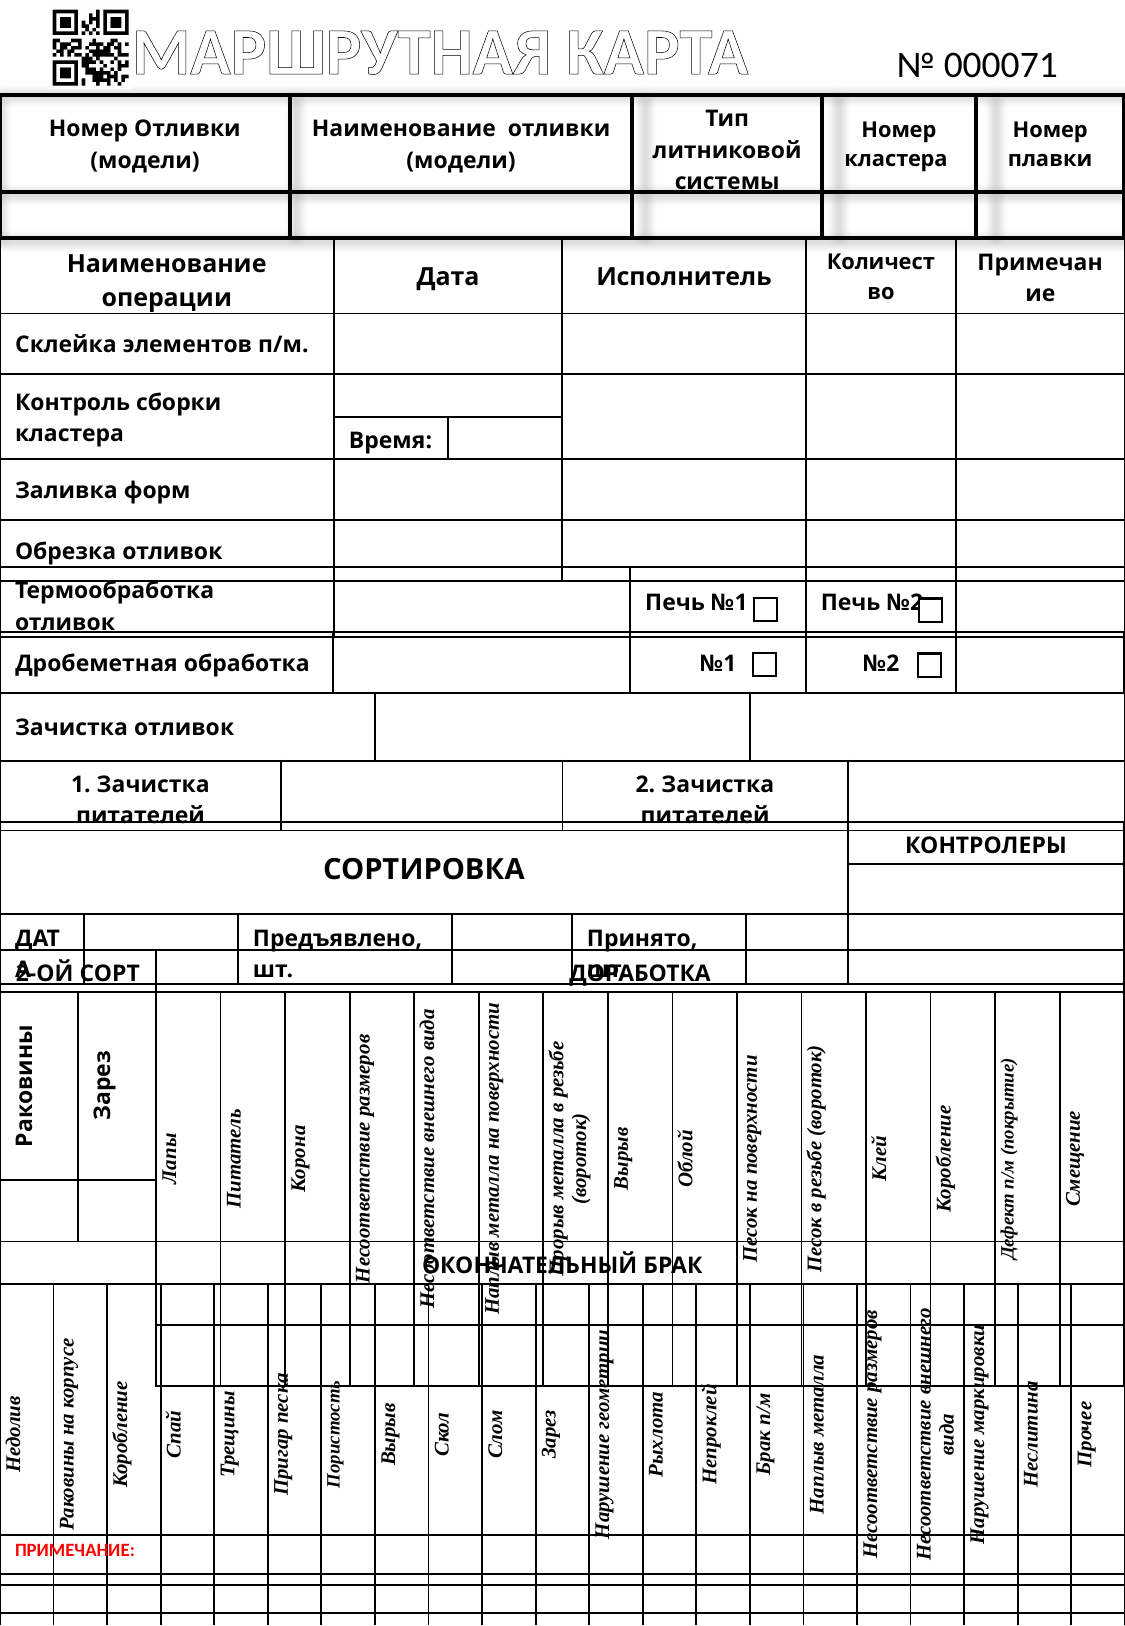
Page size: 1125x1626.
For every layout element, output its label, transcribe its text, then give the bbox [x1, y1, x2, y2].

table_cell Коробление [931, 993, 994, 1241]
table_header Исполнитель [563, 239, 805, 313]
table_header Дата [335, 239, 561, 313]
table_cell [215, 1614, 267, 1625]
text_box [752, 597, 943, 678]
table_cell Вырыв [376, 1285, 428, 1534]
table_header 2. Зачистка питателей [563, 762, 847, 821]
table_cell [1072, 1614, 1124, 1625]
table_cell [634, 194, 820, 236]
table_cell [697, 1614, 749, 1625]
table_cell [85, 915, 237, 983]
picture [49, 6, 132, 89]
table_cell [335, 314, 561, 373]
table_cell Несоответствие размеров [858, 1285, 910, 1534]
table_cell [292, 194, 630, 236]
table_cell [1019, 1614, 1070, 1625]
table_cell [449, 418, 561, 458]
table_cell Прочее [1072, 1285, 1124, 1534]
table_cell [957, 460, 1124, 519]
table_cell [957, 521, 1124, 566]
table_header Зачистка отливок [1, 694, 374, 760]
table_cell Коробление [108, 1285, 160, 1534]
table_header [957, 633, 1123, 692]
table_cell [1, 1575, 1124, 1612]
text_box МАРШРУТНАЯ КАРТА [116, 0, 764, 87]
table_cell [269, 1614, 320, 1625]
table_cell Смещение [1061, 993, 1123, 1241]
table_cell Брак п/м [751, 1285, 803, 1534]
table_cell Несоответствие внешнего вида [415, 993, 478, 1241]
table_cell [751, 1614, 803, 1625]
table_header Наименование операции [1, 239, 333, 313]
table_header Примечание [957, 239, 1124, 313]
table_cell Раковины [1, 993, 77, 1179]
table_cell [79, 1181, 155, 1241]
table_header ОКОНЧАТЕЛЬНЫЙ БРАК [1, 1242, 1124, 1283]
table_cell [807, 521, 955, 566]
table_header Печь №1 [631, 568, 805, 631]
table_cell [563, 314, 805, 373]
table_cell Прорыв металла в резьбе (вороток) [544, 993, 607, 1241]
table_cell Нарушение маркировки [965, 1285, 1017, 1534]
table_cell [747, 915, 847, 983]
table_cell Контроль сборки кластера [1, 375, 333, 458]
table_cell [804, 1614, 856, 1625]
table_cell Зарез [537, 1285, 588, 1534]
table_header [849, 762, 1124, 821]
table_cell Дефект п/м (покрытие) [996, 993, 1059, 1241]
table_cell [858, 1614, 910, 1625]
table_cell [824, 194, 974, 236]
table_cell [978, 194, 1122, 236]
table_header Тип литниковой системы [634, 97, 820, 190]
table_header 2-ОЙ СОРТ [1, 985, 155, 991]
table_header Номер кластера [824, 97, 974, 190]
table_header Наименование отливки (модели) [292, 97, 630, 190]
table_cell [644, 1614, 695, 1625]
table_header [751, 694, 1124, 760]
table_cell [957, 375, 1124, 458]
table_cell [429, 1614, 481, 1625]
table_cell [537, 1614, 588, 1625]
table_cell Пористость [322, 1285, 374, 1534]
table_header Количество [807, 239, 955, 313]
table_cell [563, 460, 805, 519]
table_cell [1, 1181, 77, 1241]
table_cell [563, 375, 805, 458]
table_cell [453, 915, 571, 983]
table_cell [335, 375, 561, 416]
table_cell [322, 1614, 374, 1625]
table_cell Предъявлено, шт. [239, 915, 451, 983]
table_cell Обрезка отливок [1, 521, 333, 566]
table_cell Корона [286, 993, 349, 1241]
table_cell Несоответствие размеров [351, 993, 413, 1241]
table_header [335, 568, 629, 631]
table_cell [849, 915, 1123, 983]
table_cell Нарушение геометрии [590, 1285, 642, 1534]
table_cell [2, 194, 288, 236]
table_header [957, 568, 1124, 631]
table_cell Скол [429, 1285, 481, 1534]
table_cell [1, 1614, 53, 1625]
table_header [376, 694, 749, 760]
table_cell [108, 1614, 160, 1625]
table_cell [849, 865, 1123, 913]
table_header Дробеметная обработка [1, 633, 332, 692]
table_cell Вырыв [609, 993, 672, 1241]
table_header Печь №2 [807, 568, 955, 631]
table_cell Зарез [79, 993, 155, 1179]
table_cell [335, 460, 561, 519]
table_cell [335, 521, 561, 566]
table_cell Неслитина [1019, 1285, 1070, 1534]
table_cell Трещины [215, 1285, 267, 1534]
table_cell [563, 521, 805, 566]
table_cell Пригар песка [269, 1285, 320, 1534]
table_cell Песок в резьбе (вороток) [802, 993, 865, 1241]
table_header Термообработка отливок [1, 568, 333, 631]
table_cell Клей [867, 993, 930, 1241]
table_cell Принято, шт. [573, 915, 745, 983]
table_cell Несоответствие внешнего вида [911, 1285, 963, 1534]
text_box № 000071 [881, 32, 1073, 93]
table_header №2 [807, 633, 955, 692]
table_cell Облой [673, 993, 736, 1241]
table_cell Склейка элементов п/м. [1, 314, 333, 373]
table_cell [807, 314, 955, 373]
table_header [282, 762, 562, 821]
table_cell [807, 460, 955, 519]
table_header Номер плавки [978, 97, 1122, 190]
table_header Номер Отливки (модели) [2, 97, 288, 190]
table_header №1 [631, 633, 805, 692]
table_cell [483, 1614, 535, 1625]
table_cell Наплыв металла [804, 1285, 856, 1534]
table_header ПРИМЕЧАНИЕ: [1, 1536, 1124, 1573]
table_header КОНТРОЛЕРЫ [849, 823, 1123, 863]
table_cell [162, 1614, 213, 1625]
table_cell Непроклей [697, 1285, 749, 1534]
table_cell [807, 375, 955, 458]
table_cell [911, 1614, 963, 1625]
table_cell [54, 1614, 106, 1625]
table_cell [376, 1614, 428, 1625]
table_cell Спай [162, 1285, 213, 1534]
table_cell Питатель [221, 993, 284, 1241]
table_header СОРТИРОВКА [1, 823, 847, 913]
table_cell Раковины на корпусе [54, 1285, 106, 1534]
table_cell [965, 1614, 1017, 1625]
table_cell Наплыв металла на поверхности [480, 993, 542, 1241]
table_cell ДАТА [1, 915, 83, 983]
table_cell Песок на поверхности [738, 993, 801, 1241]
table_header 1. Зачистка питателей [1, 762, 280, 821]
table_cell Недолив [1, 1285, 53, 1534]
table_cell Лапы [157, 993, 220, 1241]
table_cell Рыхлота [644, 1285, 695, 1534]
table_cell Время: [335, 418, 447, 458]
table_cell [957, 314, 1124, 373]
table_header [334, 633, 629, 692]
table_cell [590, 1614, 642, 1625]
table_cell Заливка форм [1, 460, 333, 519]
table_header ДОРАБОТКА [157, 985, 1123, 991]
table_cell Слом [483, 1285, 535, 1534]
